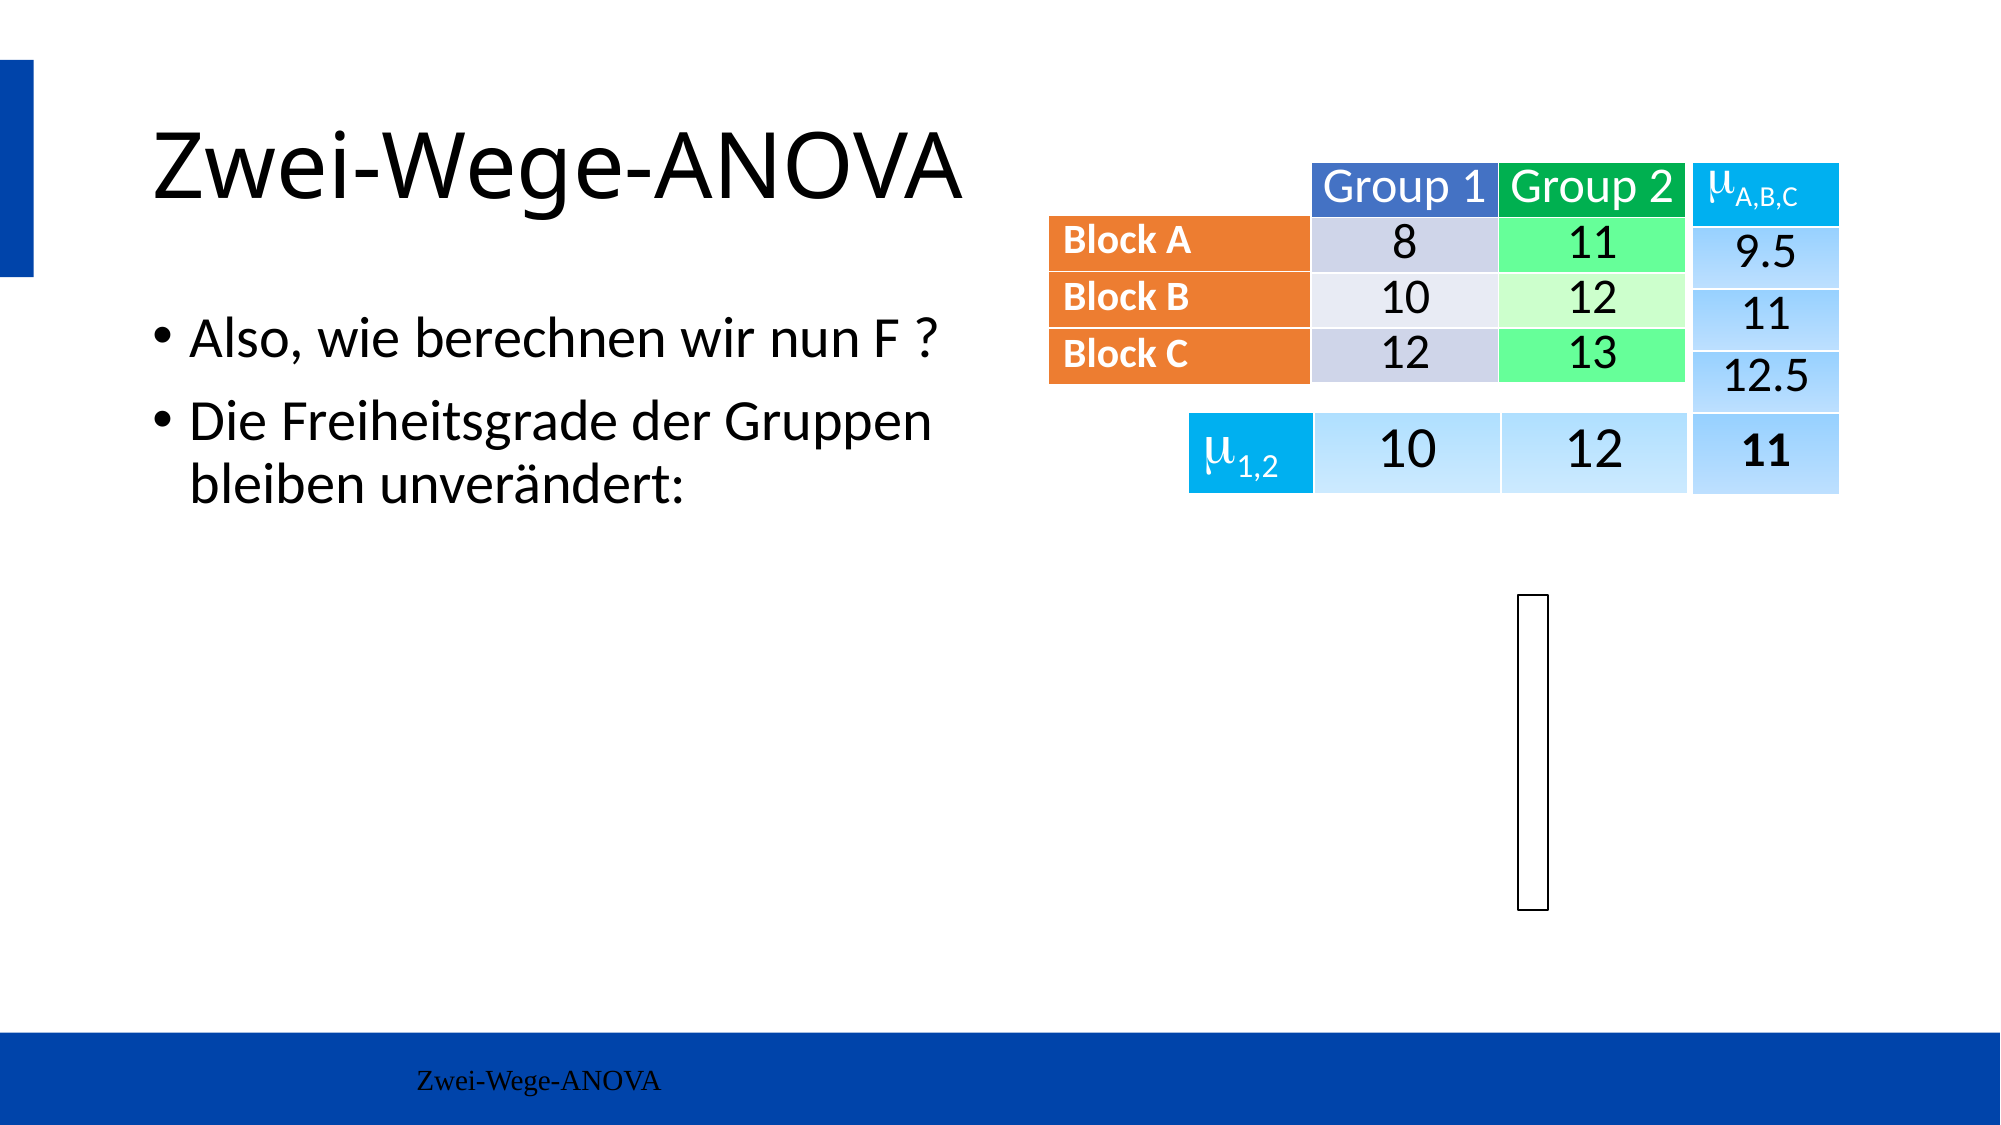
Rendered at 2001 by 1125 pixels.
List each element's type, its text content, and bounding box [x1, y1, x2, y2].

table_header Group 1 [1312, 163, 1498, 217]
table_cell 9.5 [1693, 228, 1839, 288]
table_header 1,2 [1189, 413, 1313, 493]
table_cell 12 [1499, 274, 1685, 327]
table_header 12 [1502, 413, 1687, 493]
table_cell 11 [1693, 290, 1839, 350]
table_cell 8 [1312, 218, 1498, 272]
table_header Group 2 [1499, 163, 1685, 217]
table_cell Block B [1049, 272, 1310, 327]
title Zwei-Wege-ANOVA [137, 59, 1863, 278]
table_cell 12 [1312, 329, 1498, 382]
table_cell 13 [1499, 329, 1685, 382]
table_cell 11 [1693, 414, 1839, 494]
table_header 10 [1315, 413, 1500, 493]
table_header Block A [1049, 216, 1310, 271]
table_cell 11 [1499, 218, 1685, 272]
table_header A,B,C [1693, 163, 1839, 226]
table_cell 12.5 [1693, 352, 1839, 412]
table_cell 10 [1312, 274, 1498, 327]
footer Zwei-Wege-ANOVA [31, 1048, 1047, 1109]
table_cell Block C [1049, 329, 1310, 384]
